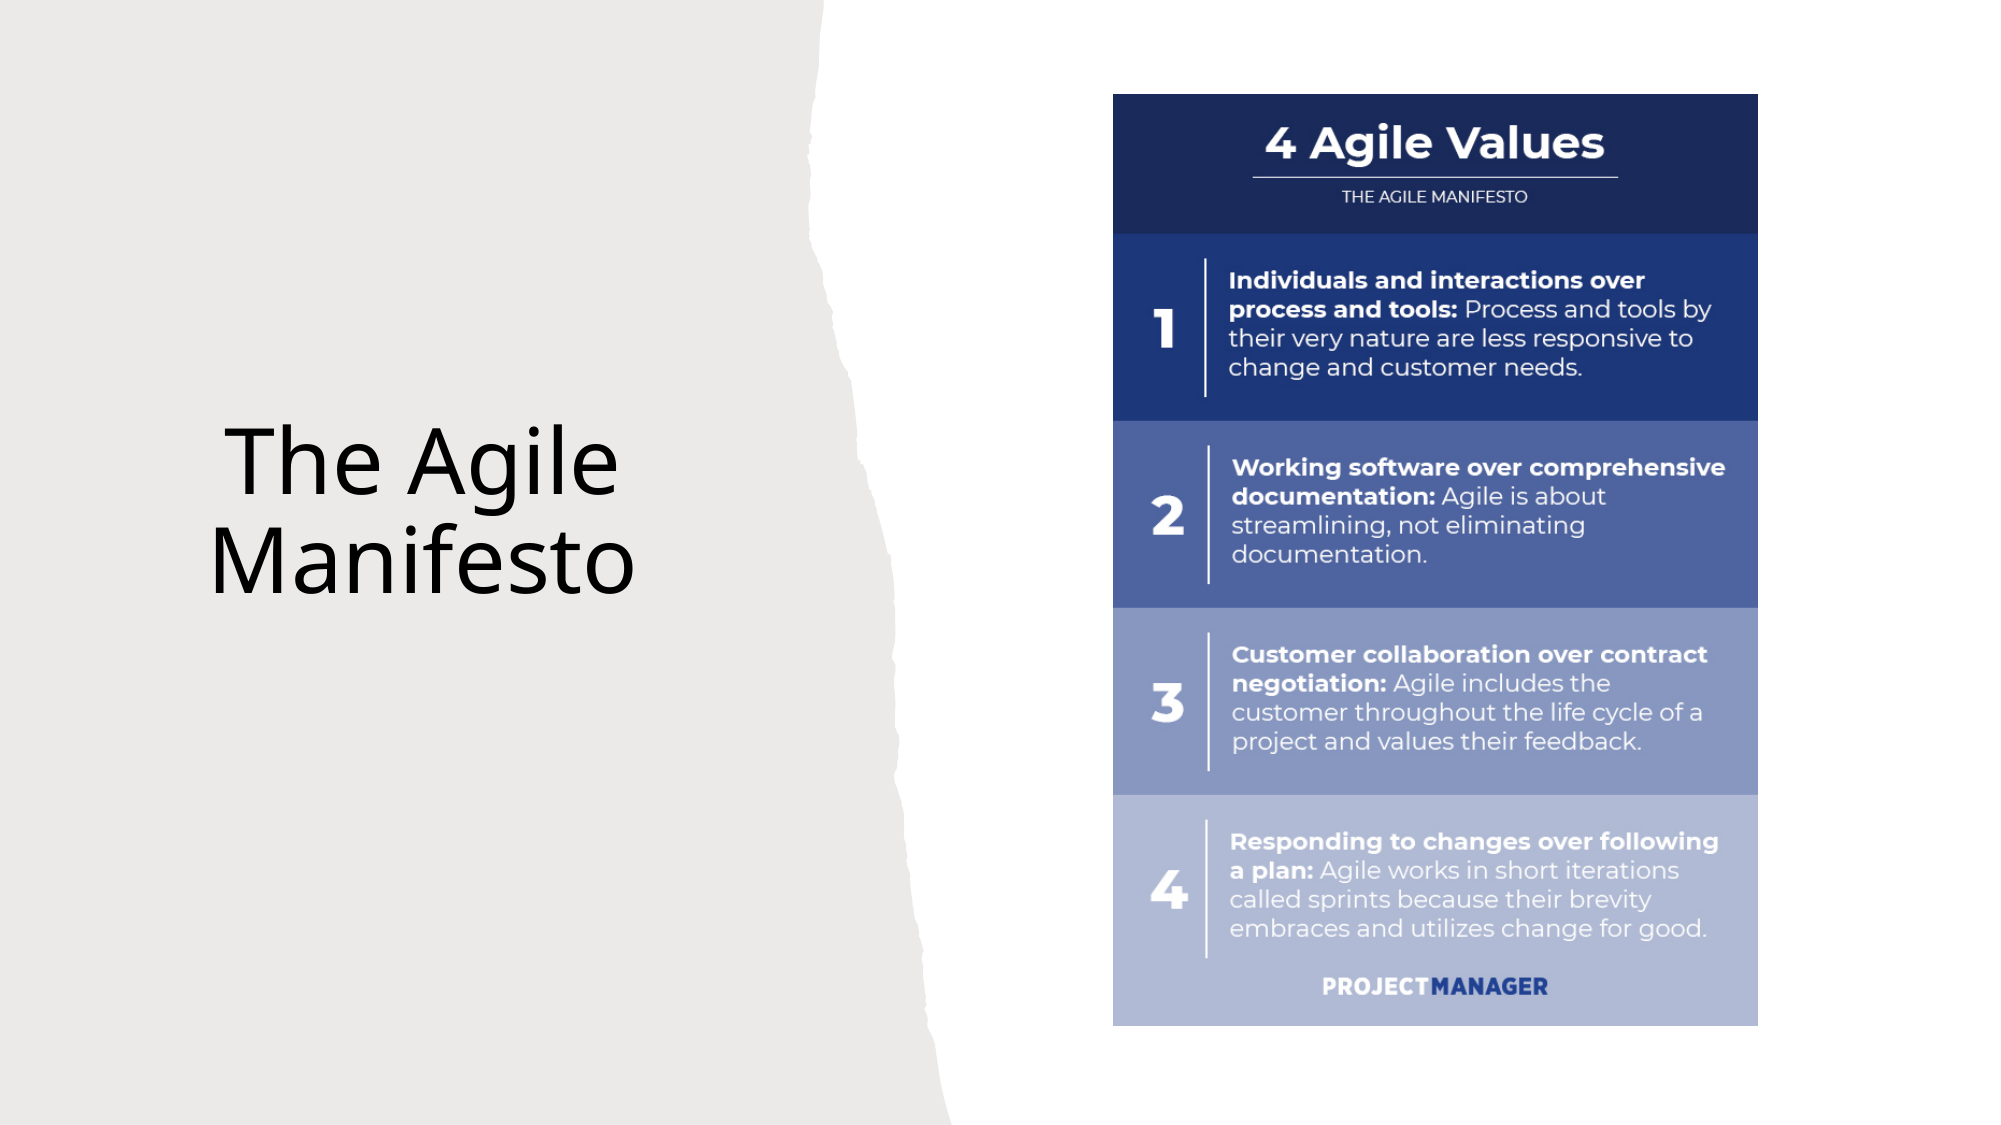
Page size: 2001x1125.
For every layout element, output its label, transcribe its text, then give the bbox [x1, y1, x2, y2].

picture [1113, 94, 1758, 1026]
text_box [0, 0, 953, 1125]
title The Agile Manifesto [126, 162, 721, 622]
text_box [809, 0, 2000, 1125]
